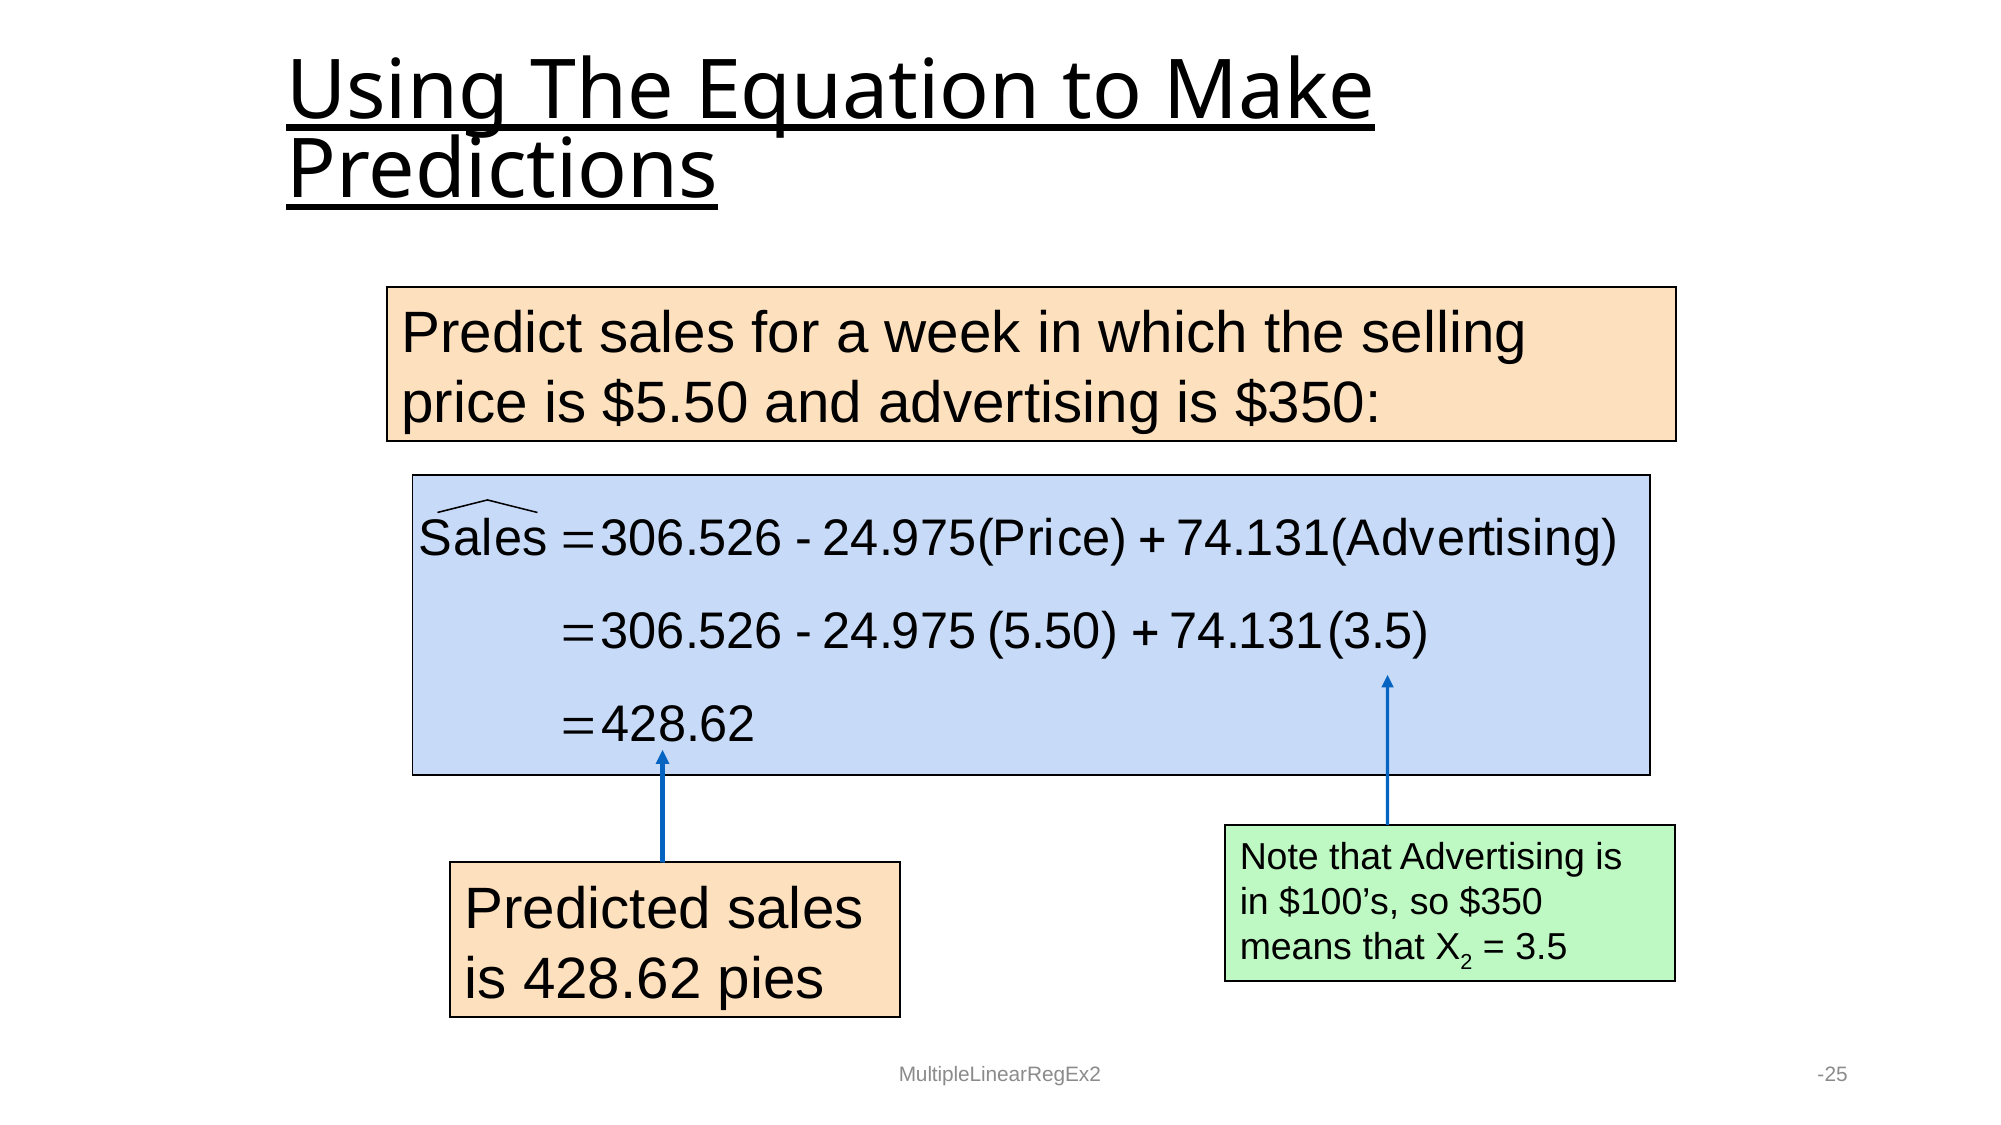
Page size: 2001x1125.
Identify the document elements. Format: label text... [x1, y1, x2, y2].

text_box [412, 474, 1650, 775]
text_box [463, 499, 512, 506]
title Using The Equation to Make Predictions [271, 46, 1691, 222]
footer MultipleLinearRegEx2 [662, 1042, 1338, 1103]
text_box Predict sales for a week in which the selling price is $5.50 and advertising is $350: [386, 286, 1676, 442]
text_box Note that Advertising is in $100’s, so $350 means that X2 = 3.5 [1224, 824, 1675, 981]
slide_number -25 [1412, 1042, 1863, 1103]
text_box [412, 506, 1625, 765]
text_box Predicted sales is 428.62 pies [449, 862, 900, 1017]
